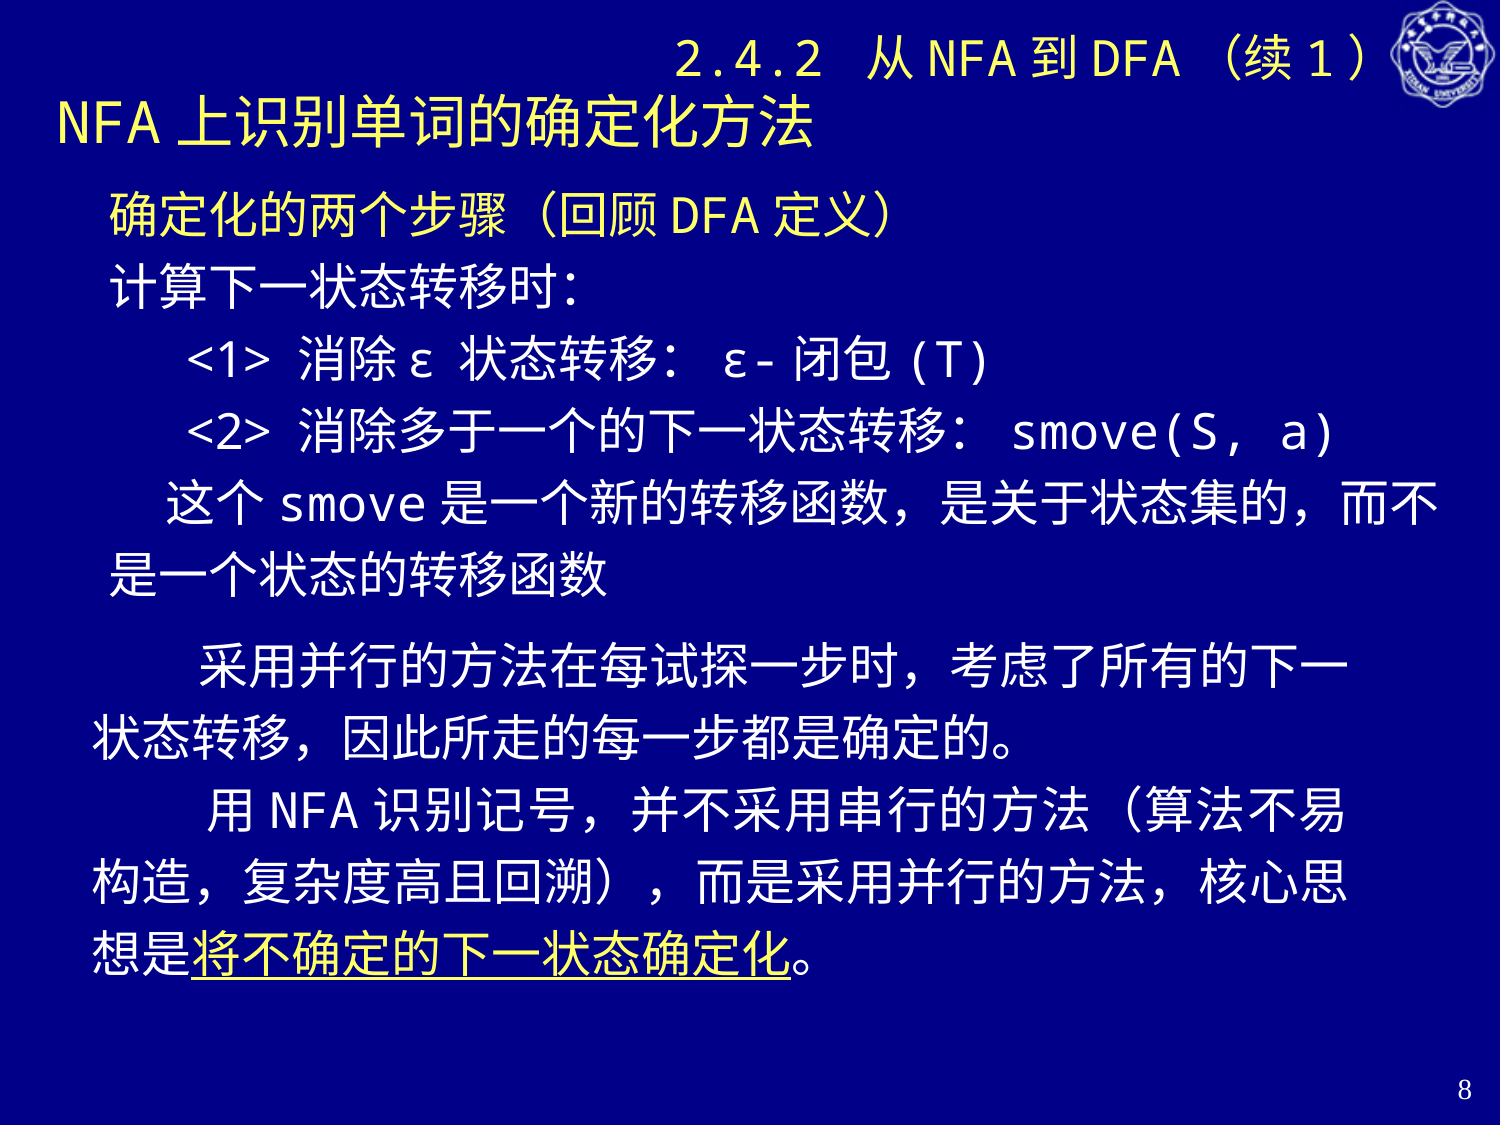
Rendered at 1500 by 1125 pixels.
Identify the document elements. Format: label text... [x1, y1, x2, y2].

slide_number 8 [1175, 1062, 1488, 1125]
text_box NFA上识别单词的确定化方法 [41, 78, 831, 163]
picture [1389, 0, 1500, 113]
text_box 确定化的两个步骤（回顾DFA定义） 计算下一状态转移时： <1> 消除ε 状态转移：ε-闭包(T) <2> 消除多于一个的下一状态转移：smove(S, a) 这个smove是一个新的转移函数，是关于状态集的，而不是一个状态的转移函数 [93, 163, 1457, 611]
title 2.4.2 从NFA到DFA（续1） [137, 12, 1413, 100]
text_box 采用并行的方法在每试探一步时，考虑了所有的下一状态转移，因此所走的每一步都是确定的。 用NFA识别记号，并不采用串行的方法（算法不易构造，复杂度高且回溯），而是采用并行的方法，核心思想是将不确定的下一状态确定化。 [76, 615, 1365, 991]
